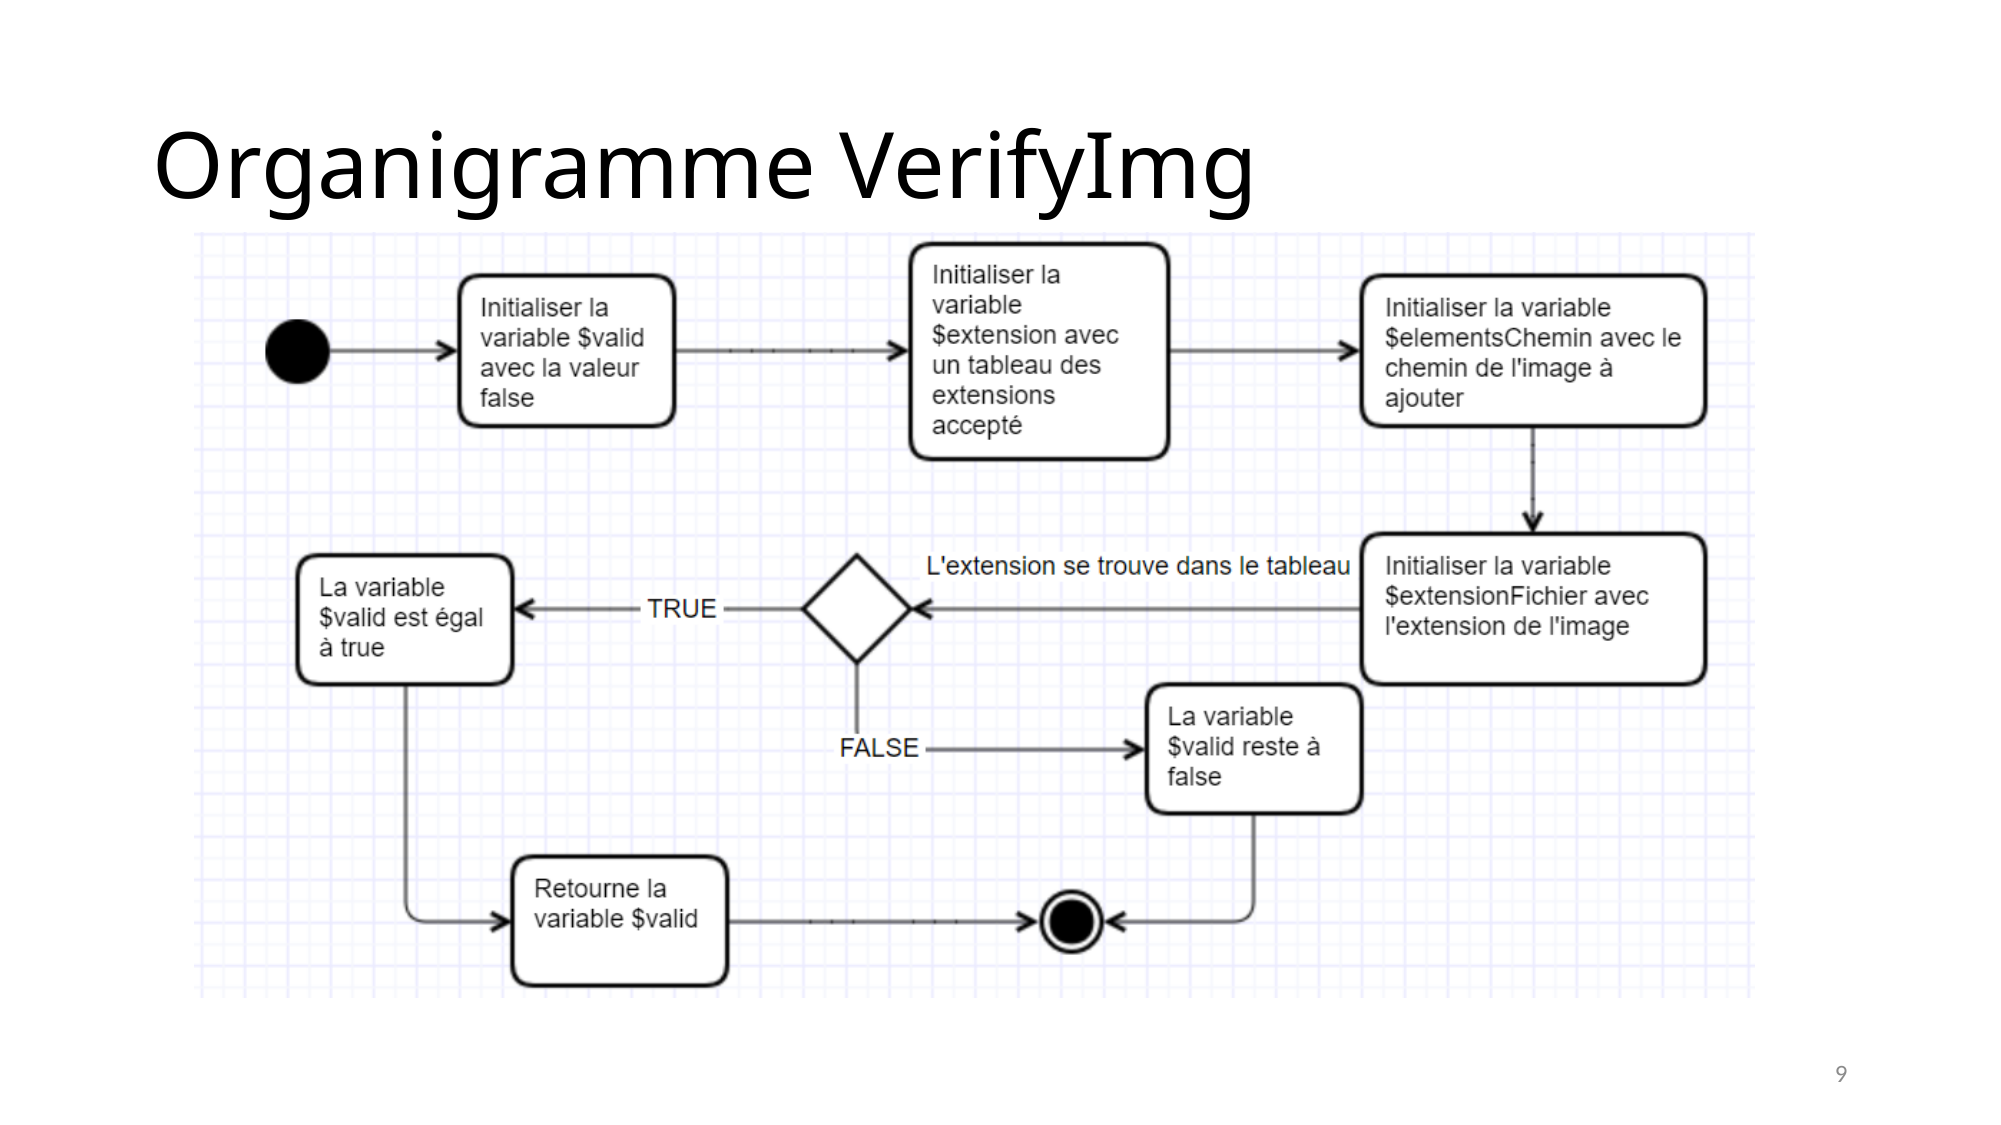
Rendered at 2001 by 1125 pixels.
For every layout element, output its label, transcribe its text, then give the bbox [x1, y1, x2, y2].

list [194, 232, 1755, 998]
slide_number 9 [1412, 1042, 1863, 1103]
title Organigramme VerifyImg [137, 59, 1863, 278]
